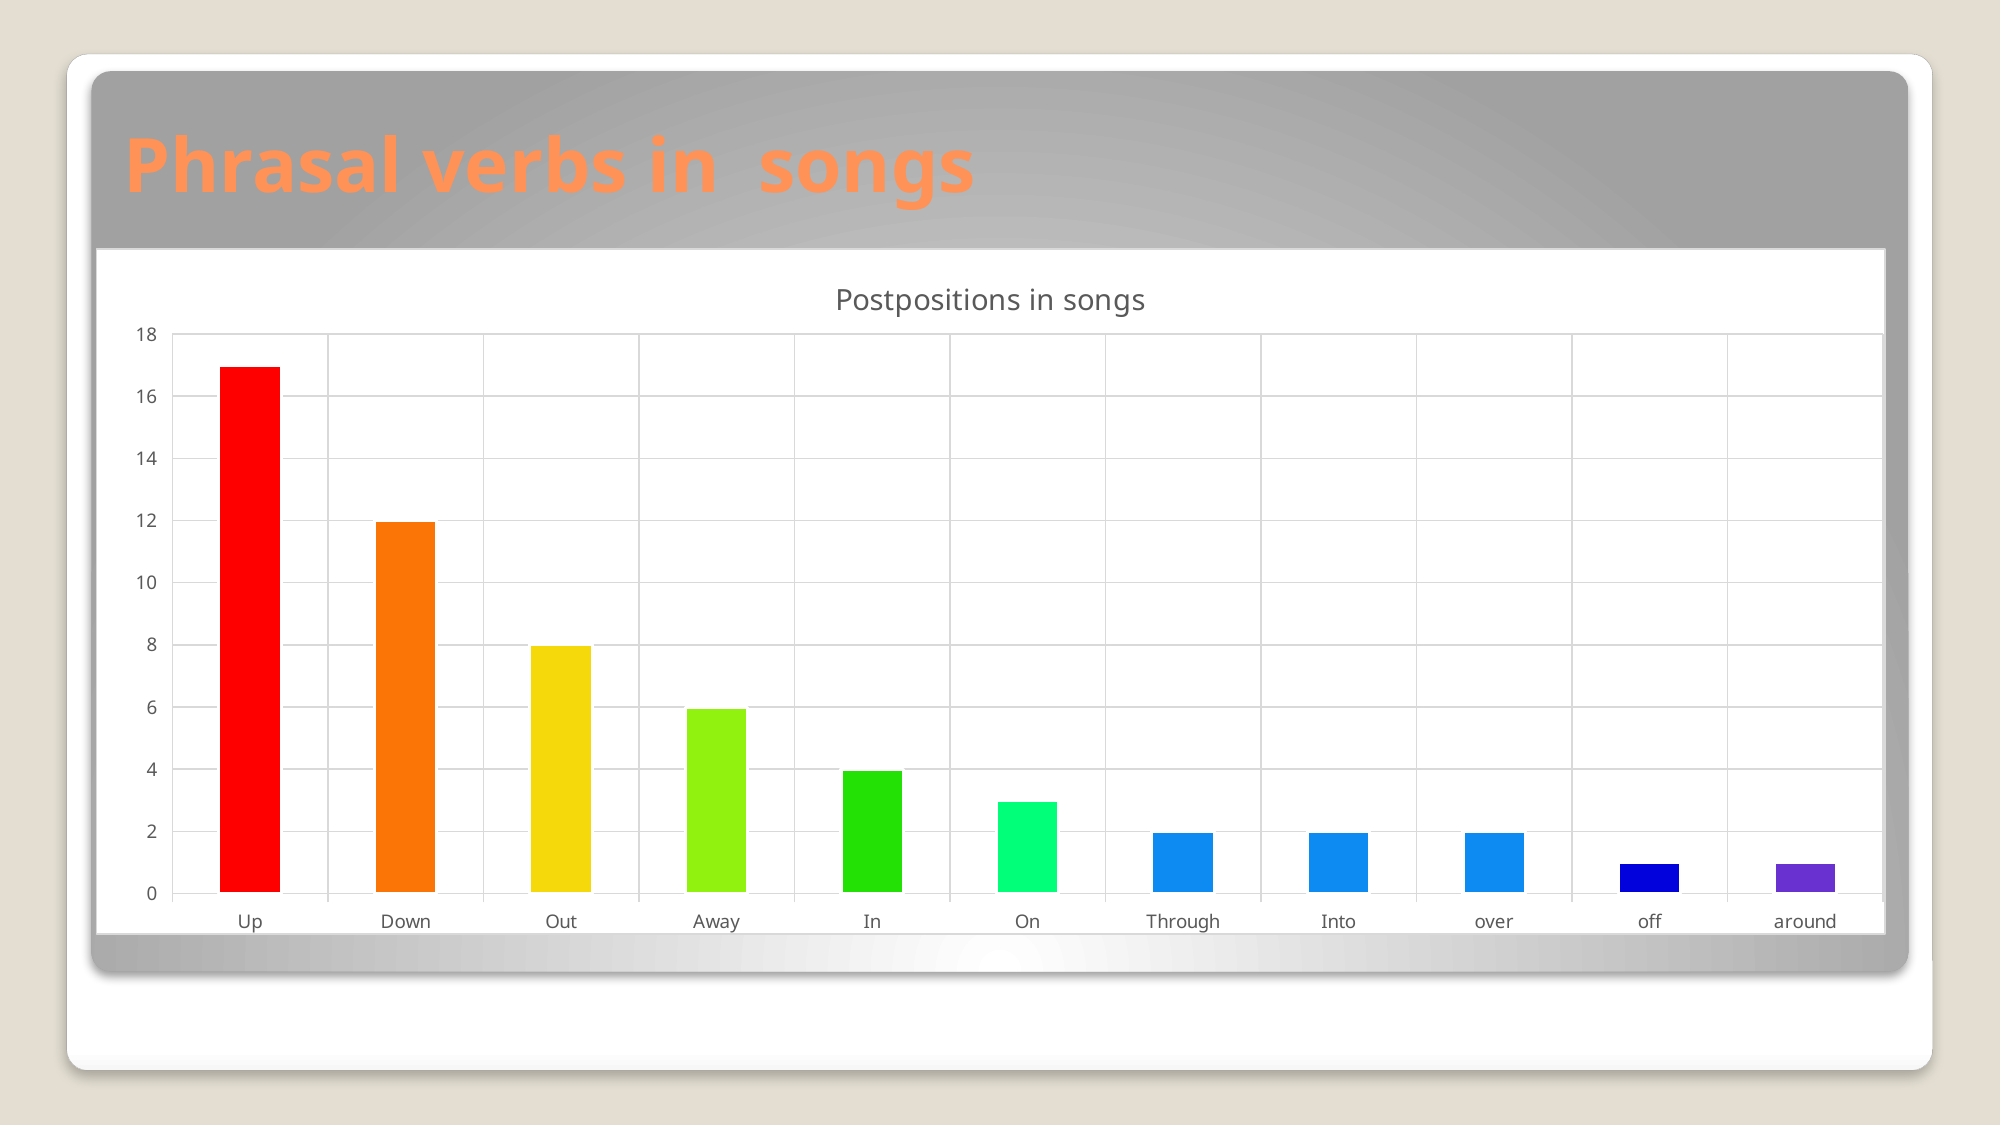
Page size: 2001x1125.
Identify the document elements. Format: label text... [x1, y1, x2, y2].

chart [95, 247, 1886, 936]
title Phrasal verbs in songs [108, 41, 1899, 215]
